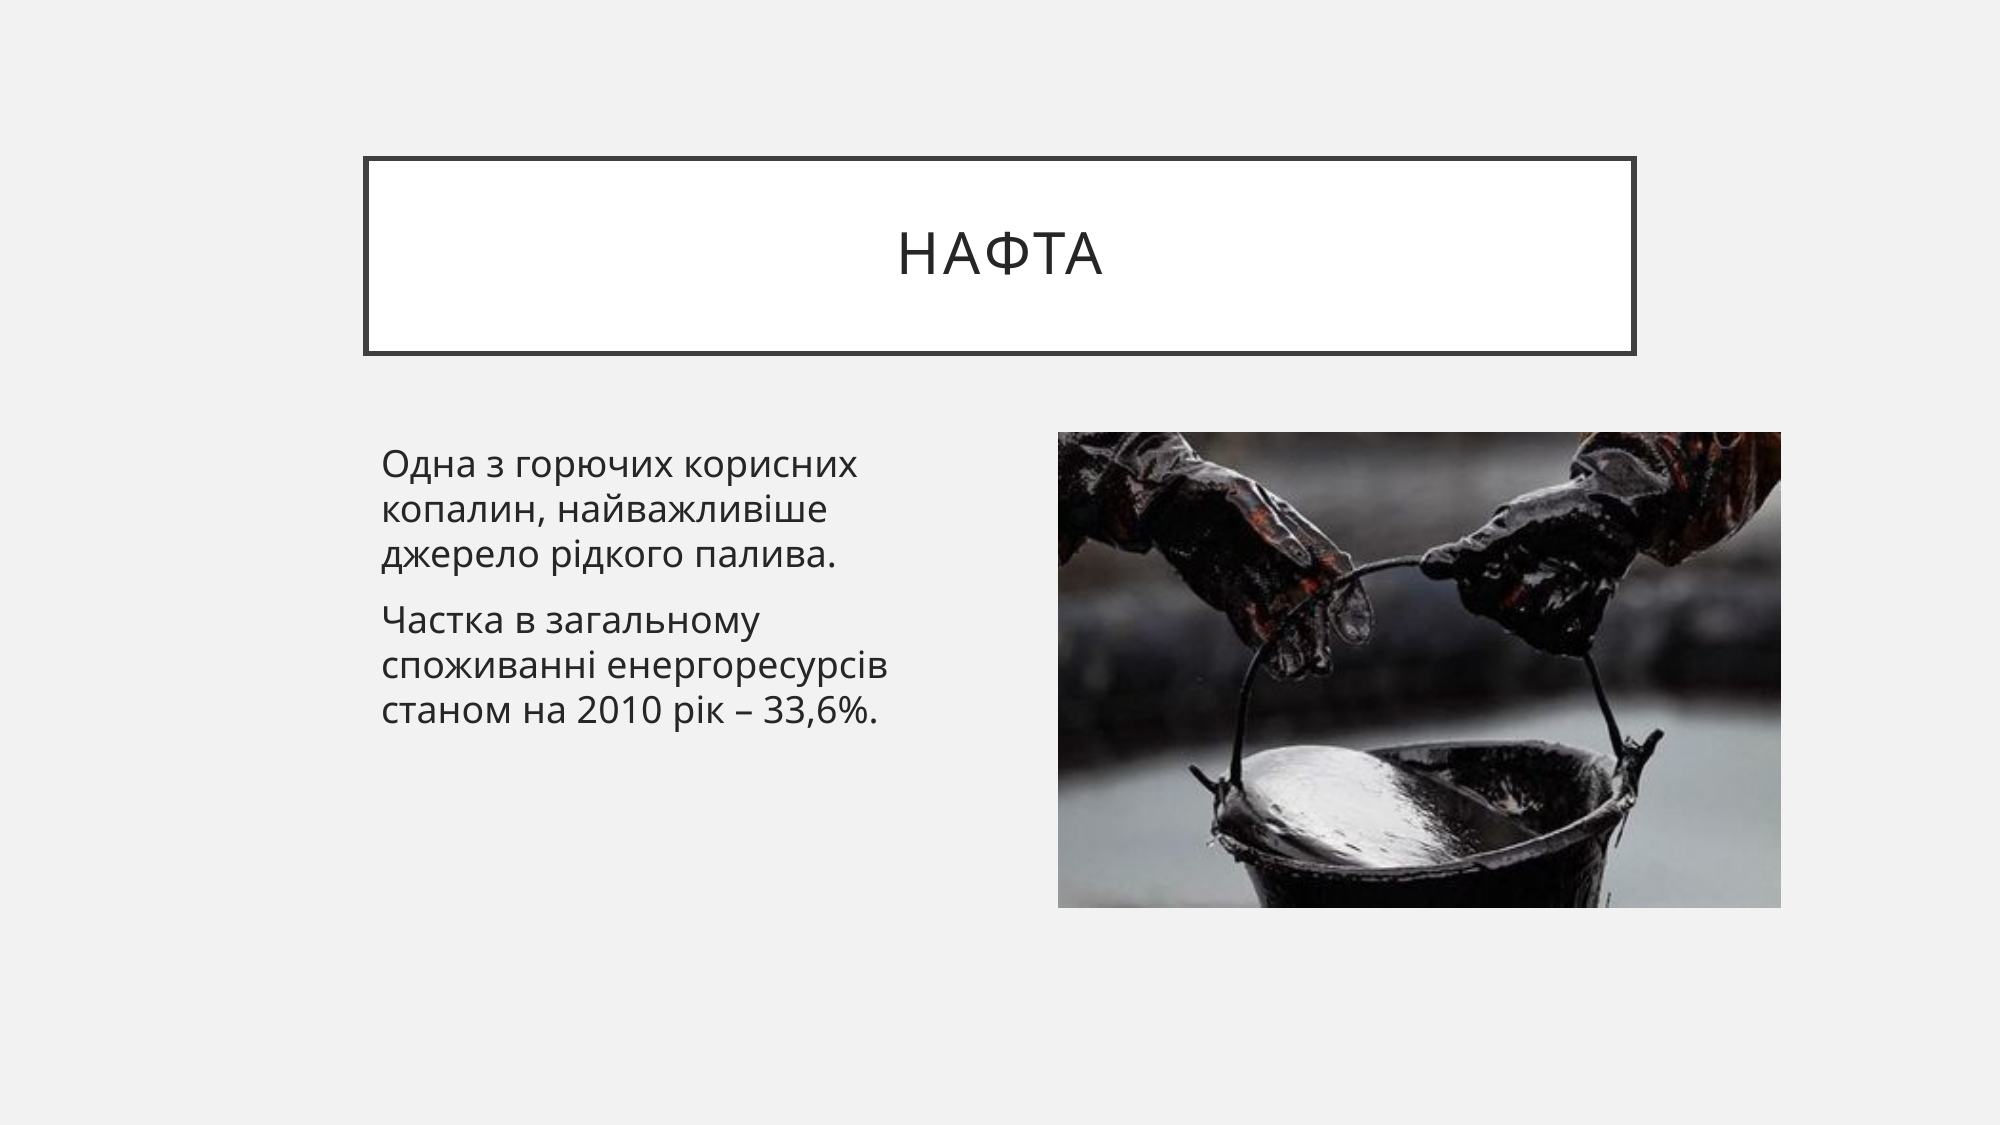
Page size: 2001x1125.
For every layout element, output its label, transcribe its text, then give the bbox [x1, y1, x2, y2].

list Одна з горючих корисних копалин, найважливіше джерело рідкого палива. Частка в загальному споживанні енергоресурсів станом на 2010 рік – 33,6%. [366, 432, 976, 942]
title НАФТА [363, 156, 1637, 356]
picture [1058, 432, 1781, 908]
